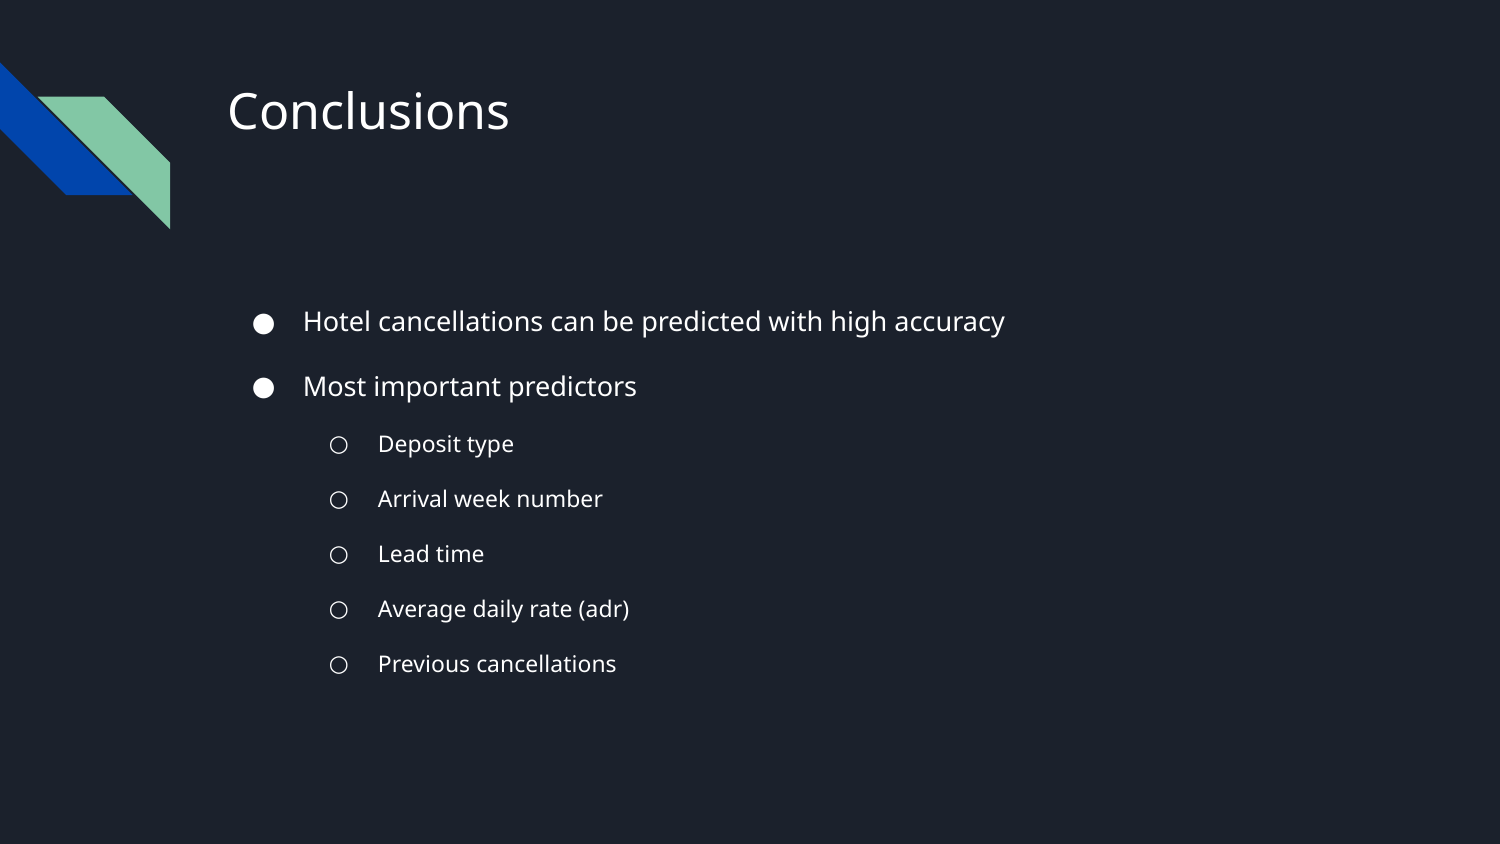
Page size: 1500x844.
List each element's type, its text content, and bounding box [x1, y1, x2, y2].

list Hotel cancellations can be predicted with high accuracy Most important predictors Deposit type Arrival week number Lead time Average daily rate (adr) Previous cancellations [212, 257, 1350, 735]
title Conclusions [212, 64, 1368, 215]
